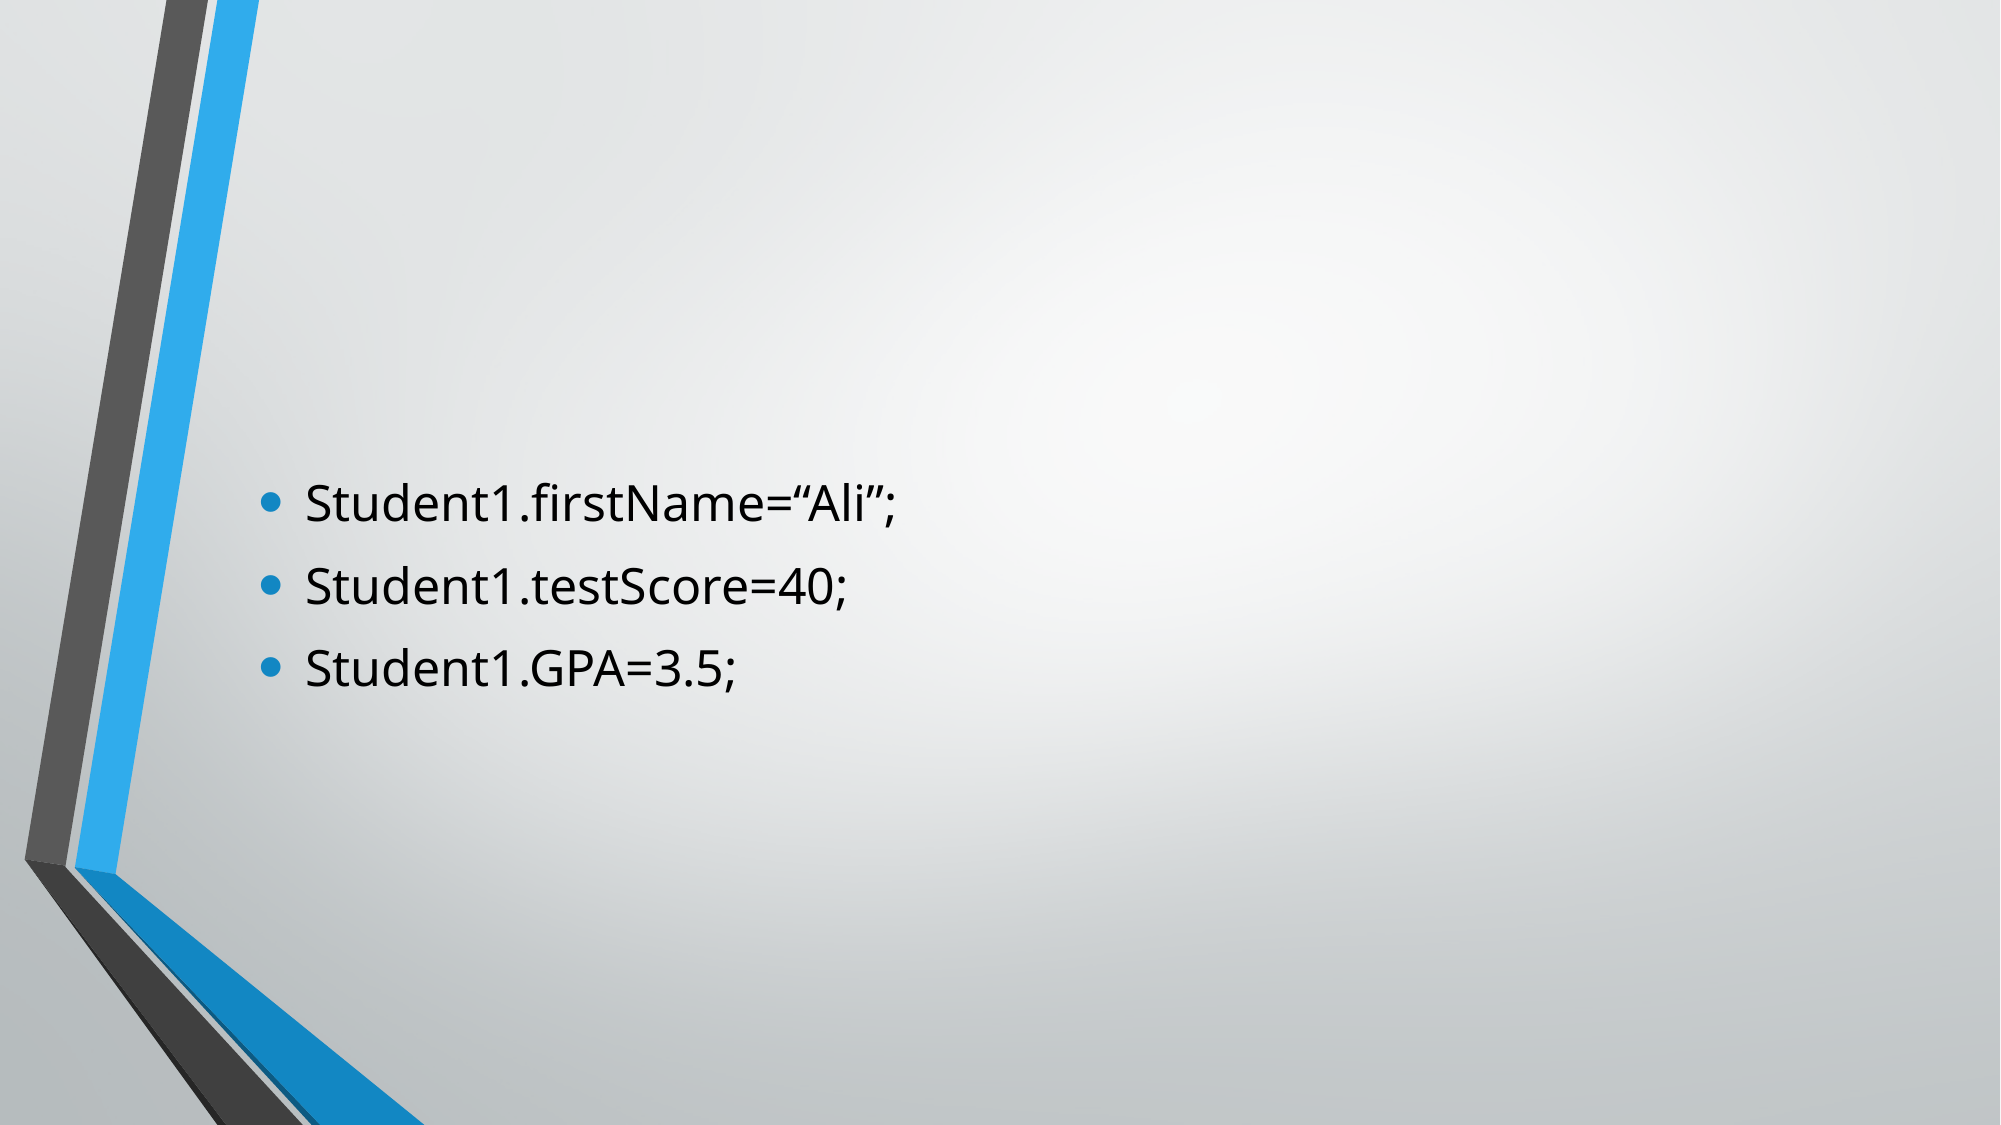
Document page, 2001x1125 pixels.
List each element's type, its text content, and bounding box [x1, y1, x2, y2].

list Student1.firstName=“Ali”; Student1.testScore=40; Student1.GPA=3.5; [243, 218, 1887, 950]
